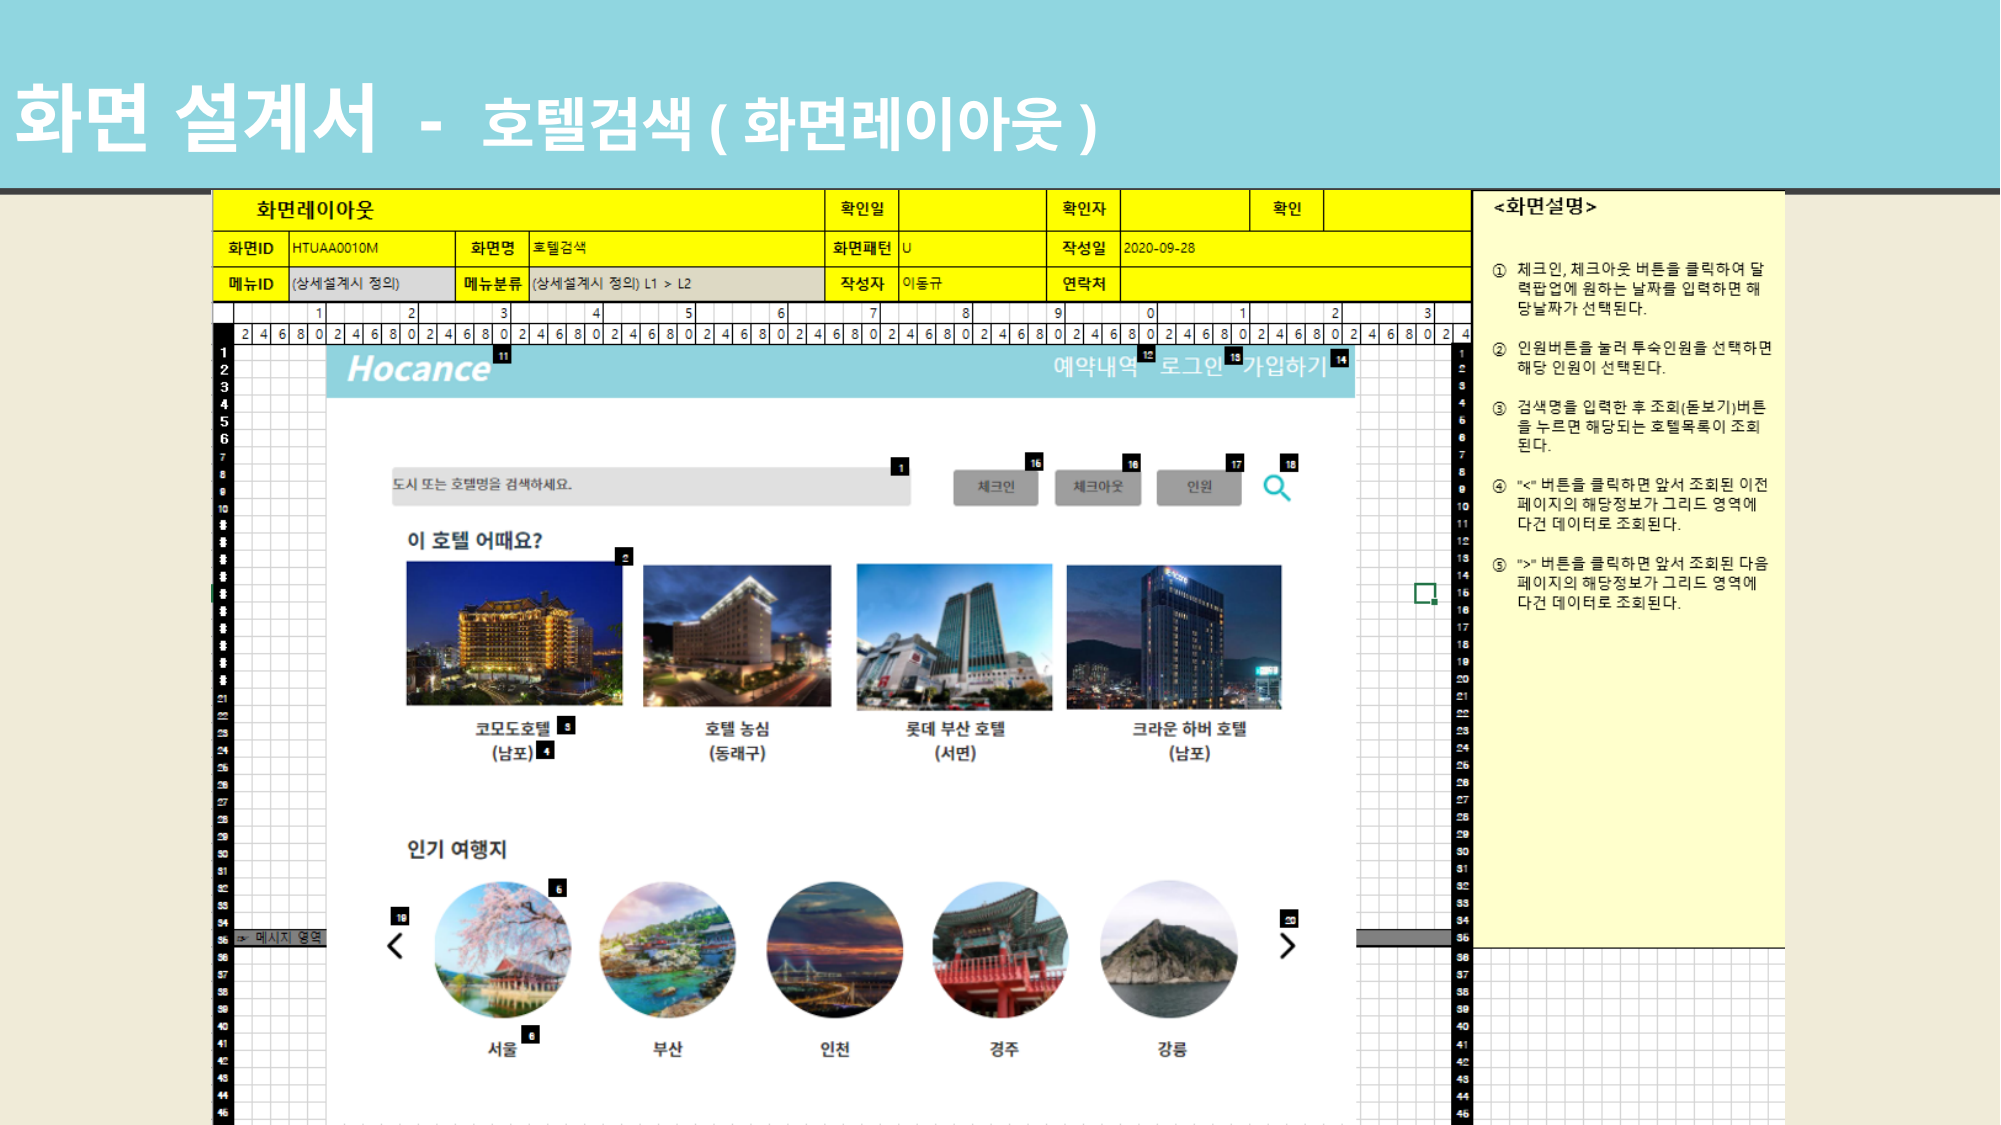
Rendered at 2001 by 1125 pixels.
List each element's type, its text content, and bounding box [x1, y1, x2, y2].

picture [211, 190, 1785, 1125]
text_box 화면 설계서 - 호텔검색(화면레이아웃) [0, 0, 2000, 189]
